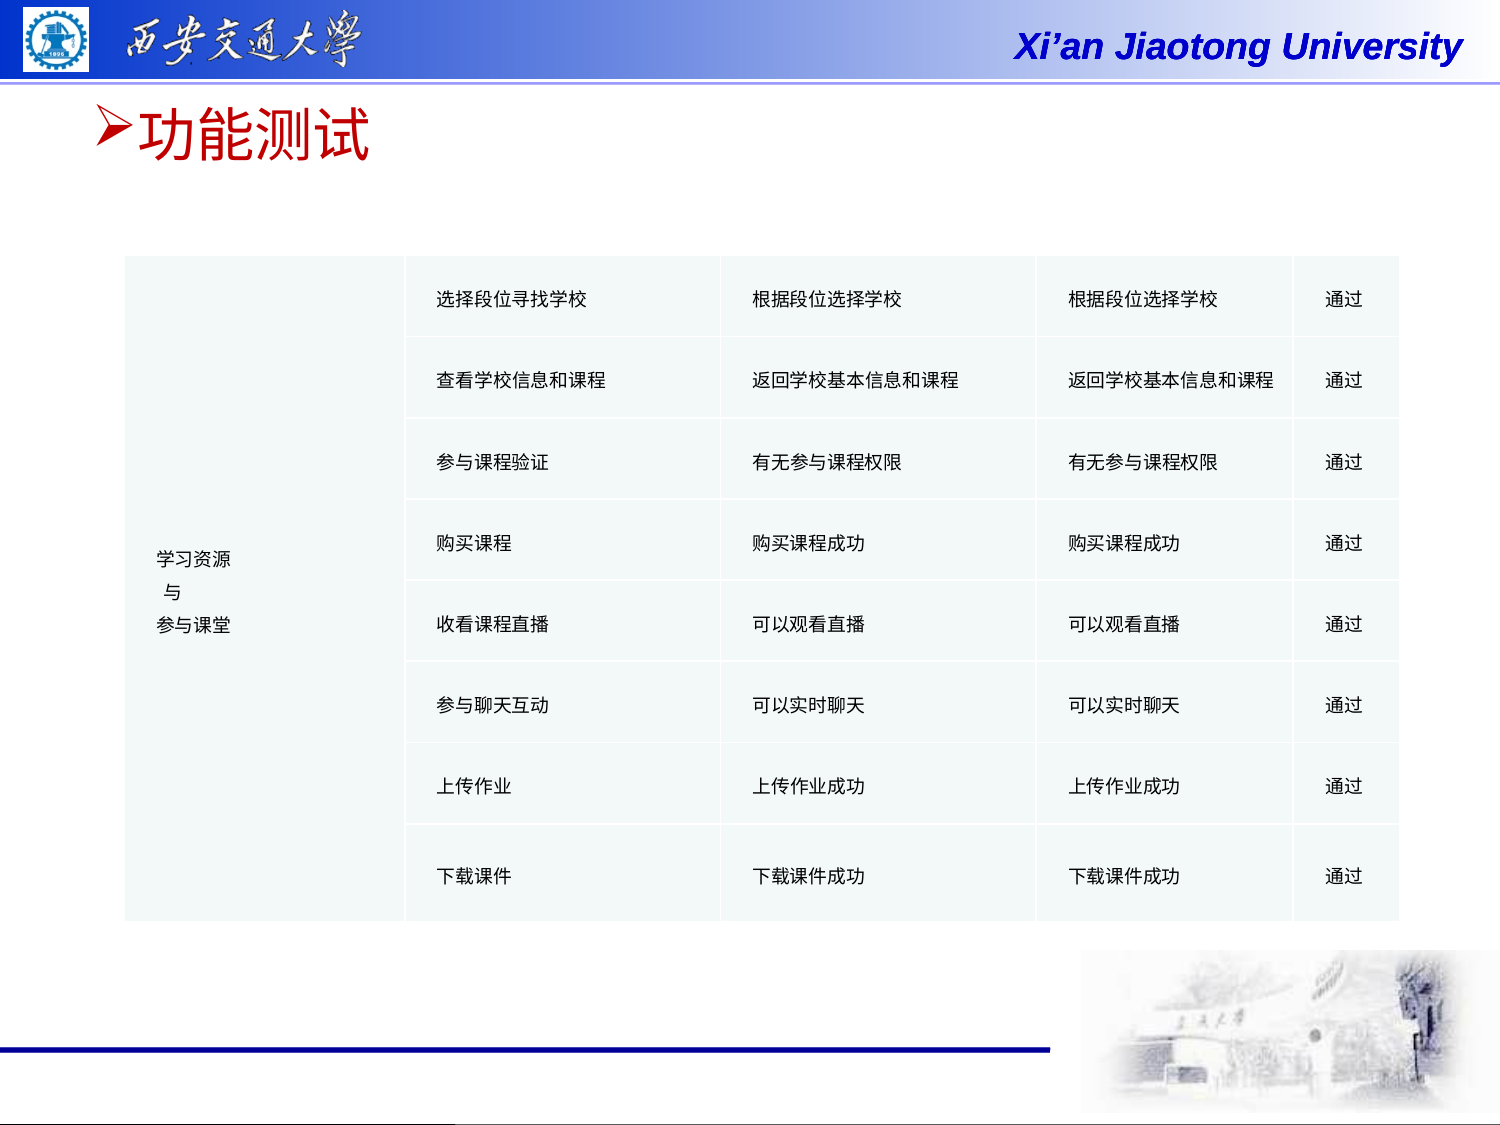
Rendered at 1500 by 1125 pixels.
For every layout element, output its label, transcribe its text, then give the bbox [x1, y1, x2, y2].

table_cell 通过 [1294, 500, 1399, 579]
table_cell 通过 [1294, 743, 1399, 823]
table_cell 通过 [1294, 825, 1399, 921]
table_cell 可以观看直播 [721, 581, 1035, 660]
table_cell 下载课件成功 [721, 825, 1035, 921]
table_cell 通过 [1294, 419, 1399, 498]
table_cell 可以实时聊天 [721, 662, 1035, 742]
table_cell 有无参与课程权限 [721, 419, 1035, 498]
table_header 根据段位选择学校 [721, 256, 1035, 336]
picture [23, 7, 89, 72]
table_cell 购买课程 [406, 500, 720, 579]
table_cell 通过 [1294, 662, 1399, 742]
table_header 通过 [1294, 256, 1399, 336]
table_cell 收看课程直播 [406, 581, 720, 660]
title 功能测试 [76, 81, 1305, 184]
table_header 根据段位选择学校 [1037, 256, 1292, 336]
table_cell 有无参与课程权限 [1037, 419, 1292, 498]
table_cell 购买课程成功 [1037, 500, 1292, 579]
picture [125, 10, 363, 67]
table_cell 返回学校基本信息和课程 [721, 337, 1035, 417]
table_cell 上传作业 [406, 743, 720, 823]
table_cell 查看学校信息和课程 [406, 337, 720, 417]
table_header 选择段位寻找学校 [406, 256, 720, 336]
table_cell 通过 [1294, 581, 1399, 660]
table_cell 上传作业成功 [1037, 743, 1292, 823]
table_cell 下载课件成功 [1037, 825, 1292, 921]
table_cell 购买课程成功 [721, 500, 1035, 579]
picture [1081, 950, 1500, 1113]
table_cell 上传作业成功 [721, 743, 1035, 823]
table_cell 可以观看直播 [1037, 581, 1292, 660]
table_header 学习资源 与 参与课堂 [125, 256, 404, 921]
table_cell 下载课件 [406, 825, 720, 921]
table_cell 参与课程验证 [406, 419, 720, 498]
table_cell 可以实时聊天 [1037, 662, 1292, 742]
table_cell 通过 [1294, 337, 1399, 417]
table_cell 参与聊天互动 [406, 662, 720, 742]
table_cell 返回学校基本信息和课程 [1037, 337, 1292, 417]
